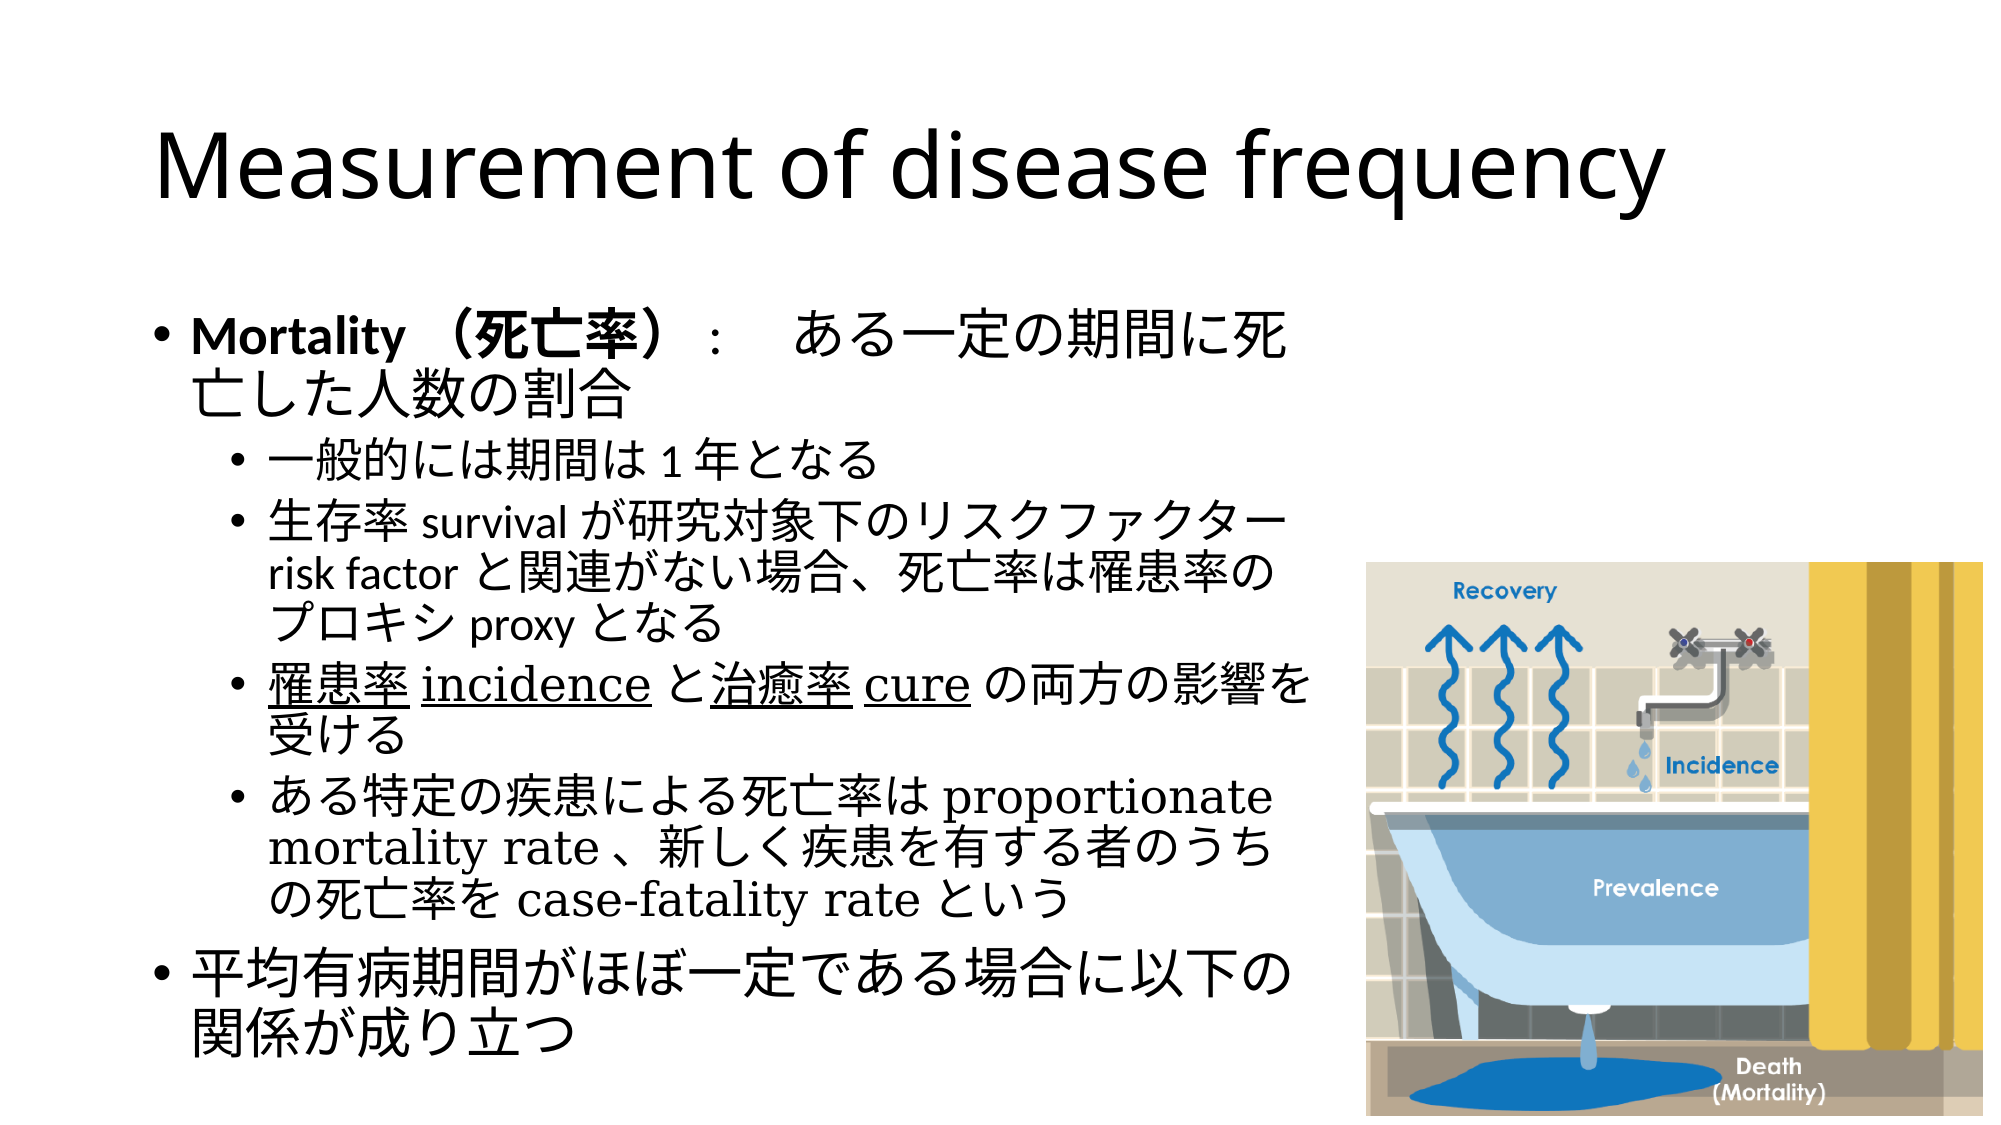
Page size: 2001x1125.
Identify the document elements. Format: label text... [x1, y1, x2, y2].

title Measurement of disease frequency [137, 59, 1863, 278]
picture [1366, 562, 1983, 1116]
